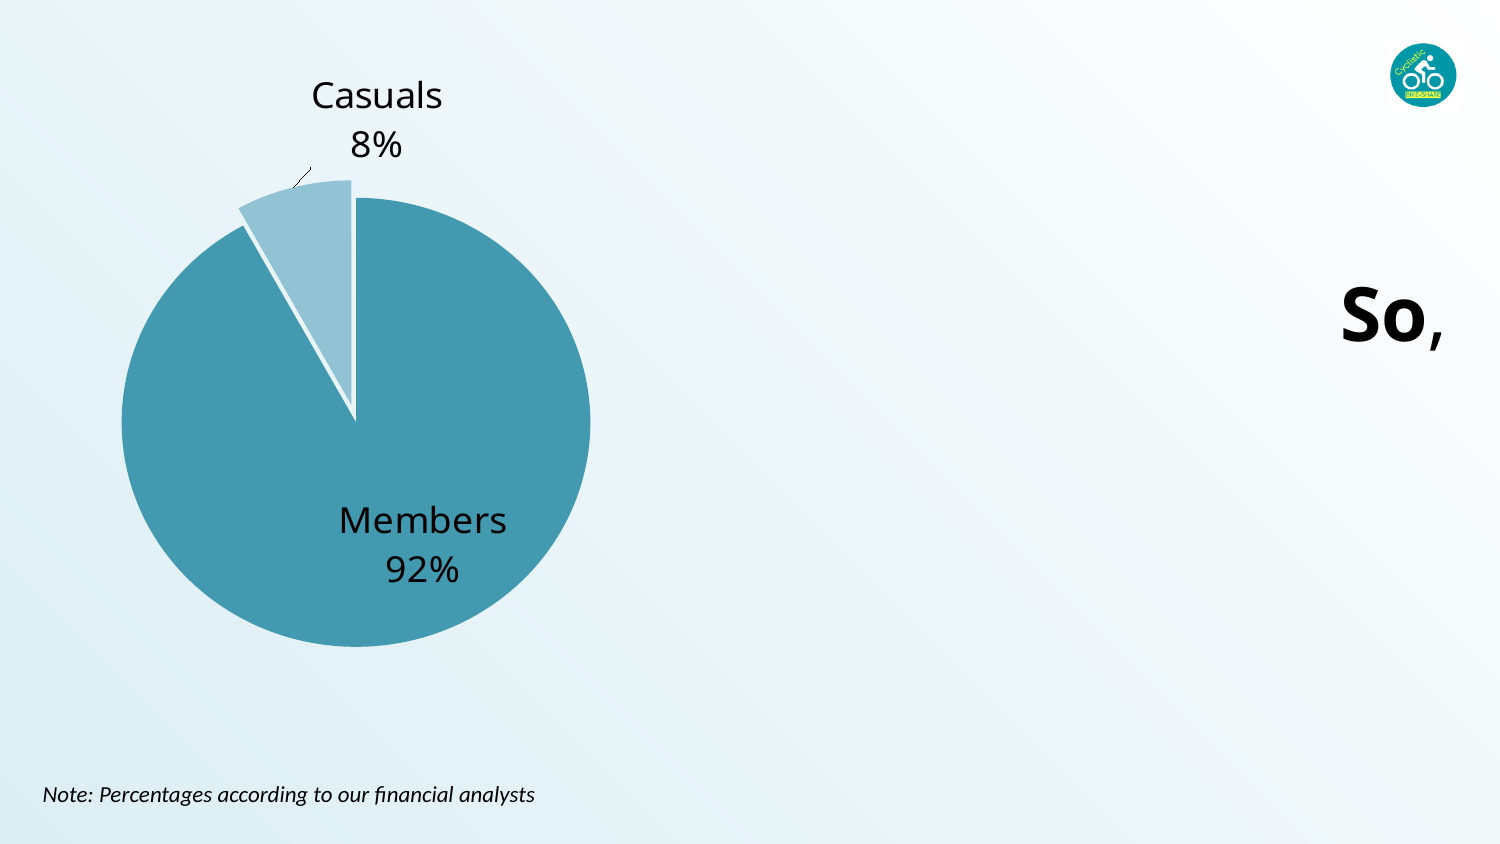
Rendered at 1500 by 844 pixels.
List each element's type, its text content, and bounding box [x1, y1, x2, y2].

picture [1387, 40, 1459, 110]
chart [0, 34, 1188, 748]
text_box So, [1191, 259, 1463, 365]
text_box Note: Percentages according to our financial analysts [27, 771, 551, 815]
